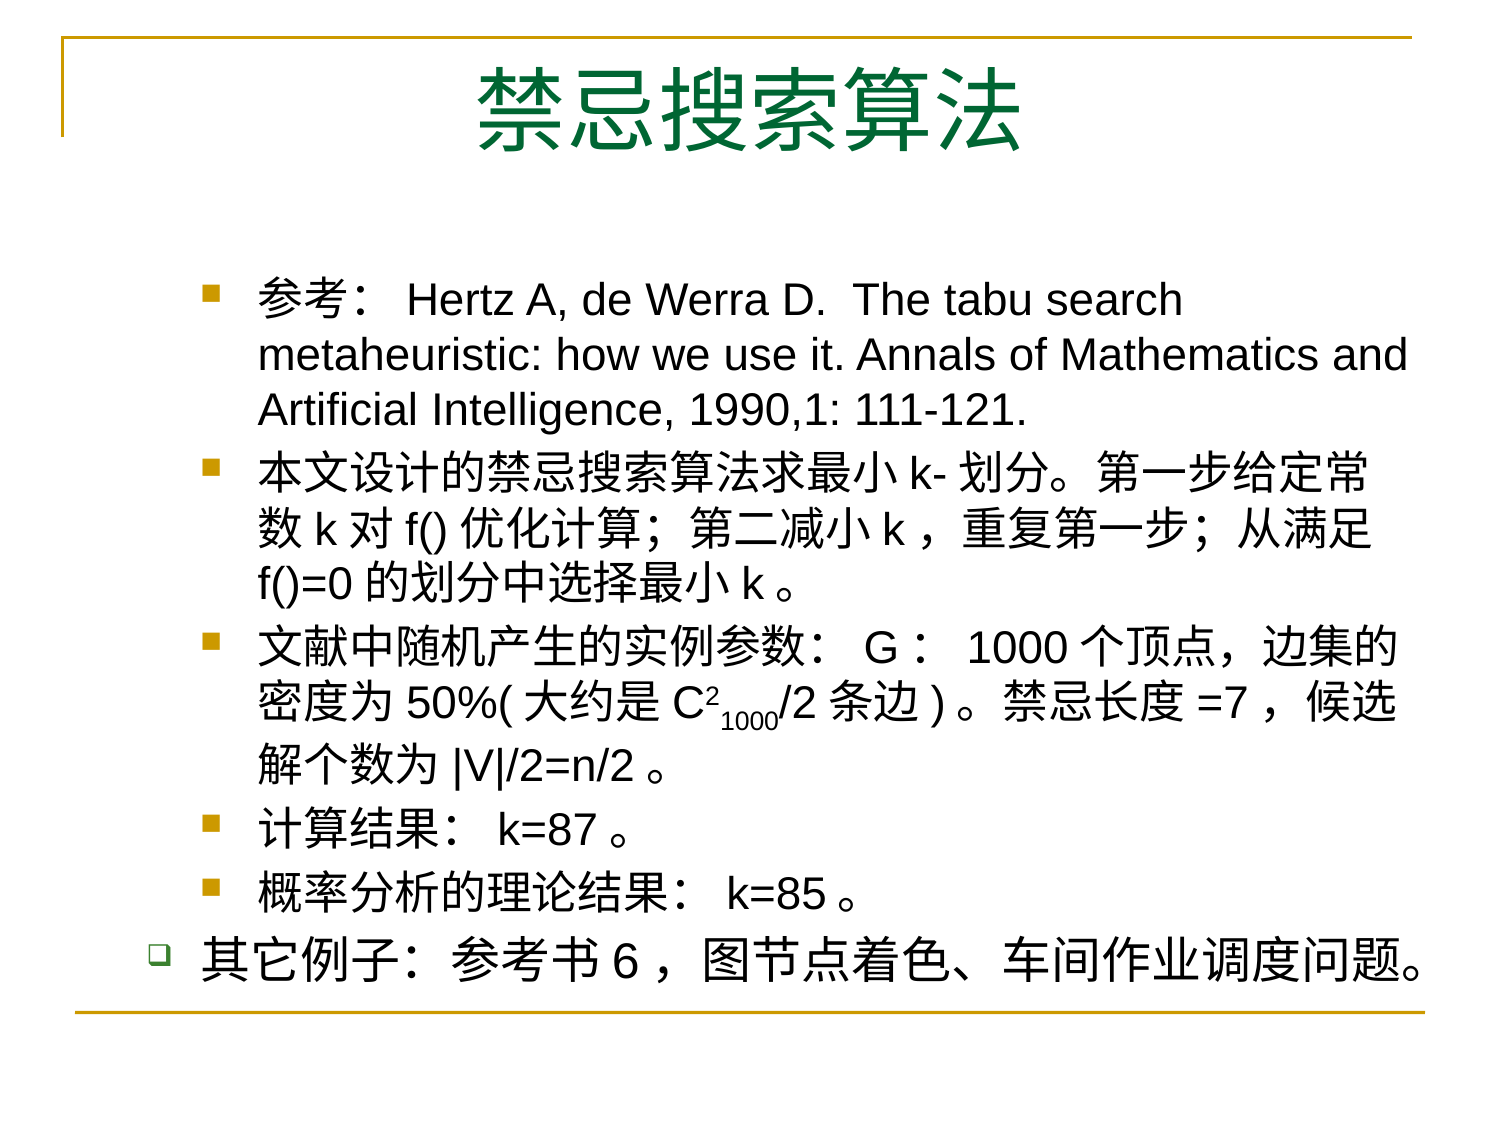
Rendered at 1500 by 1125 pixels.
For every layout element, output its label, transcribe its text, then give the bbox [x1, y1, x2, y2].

title 禁忌搜索算法 [74, 45, 1426, 233]
list 参考：Hertz A, de Werra D. The tabu search metaheuristic: how we use it. Annals of Mathematics and Artificial Intelligence, 1990,1: 111-121. 本文设计的禁忌搜索算法求最小k-划分。第一步给定常数k对f()优化计算；第二减小k，重复第一步；从满足f()=0的划分中选择最小k。 文献中随机产生的实例参数：G：1000个顶点，边集的密度为50%(大约是C21000/2条边)。禁忌长度=7，候选解个数为|V|/2=n/2。 计算结果：k=87。 概率分析的理论结果：k=85。 其它例子：参考书6，图节点着色、车间作业调度问题。 [74, 262, 1426, 1006]
